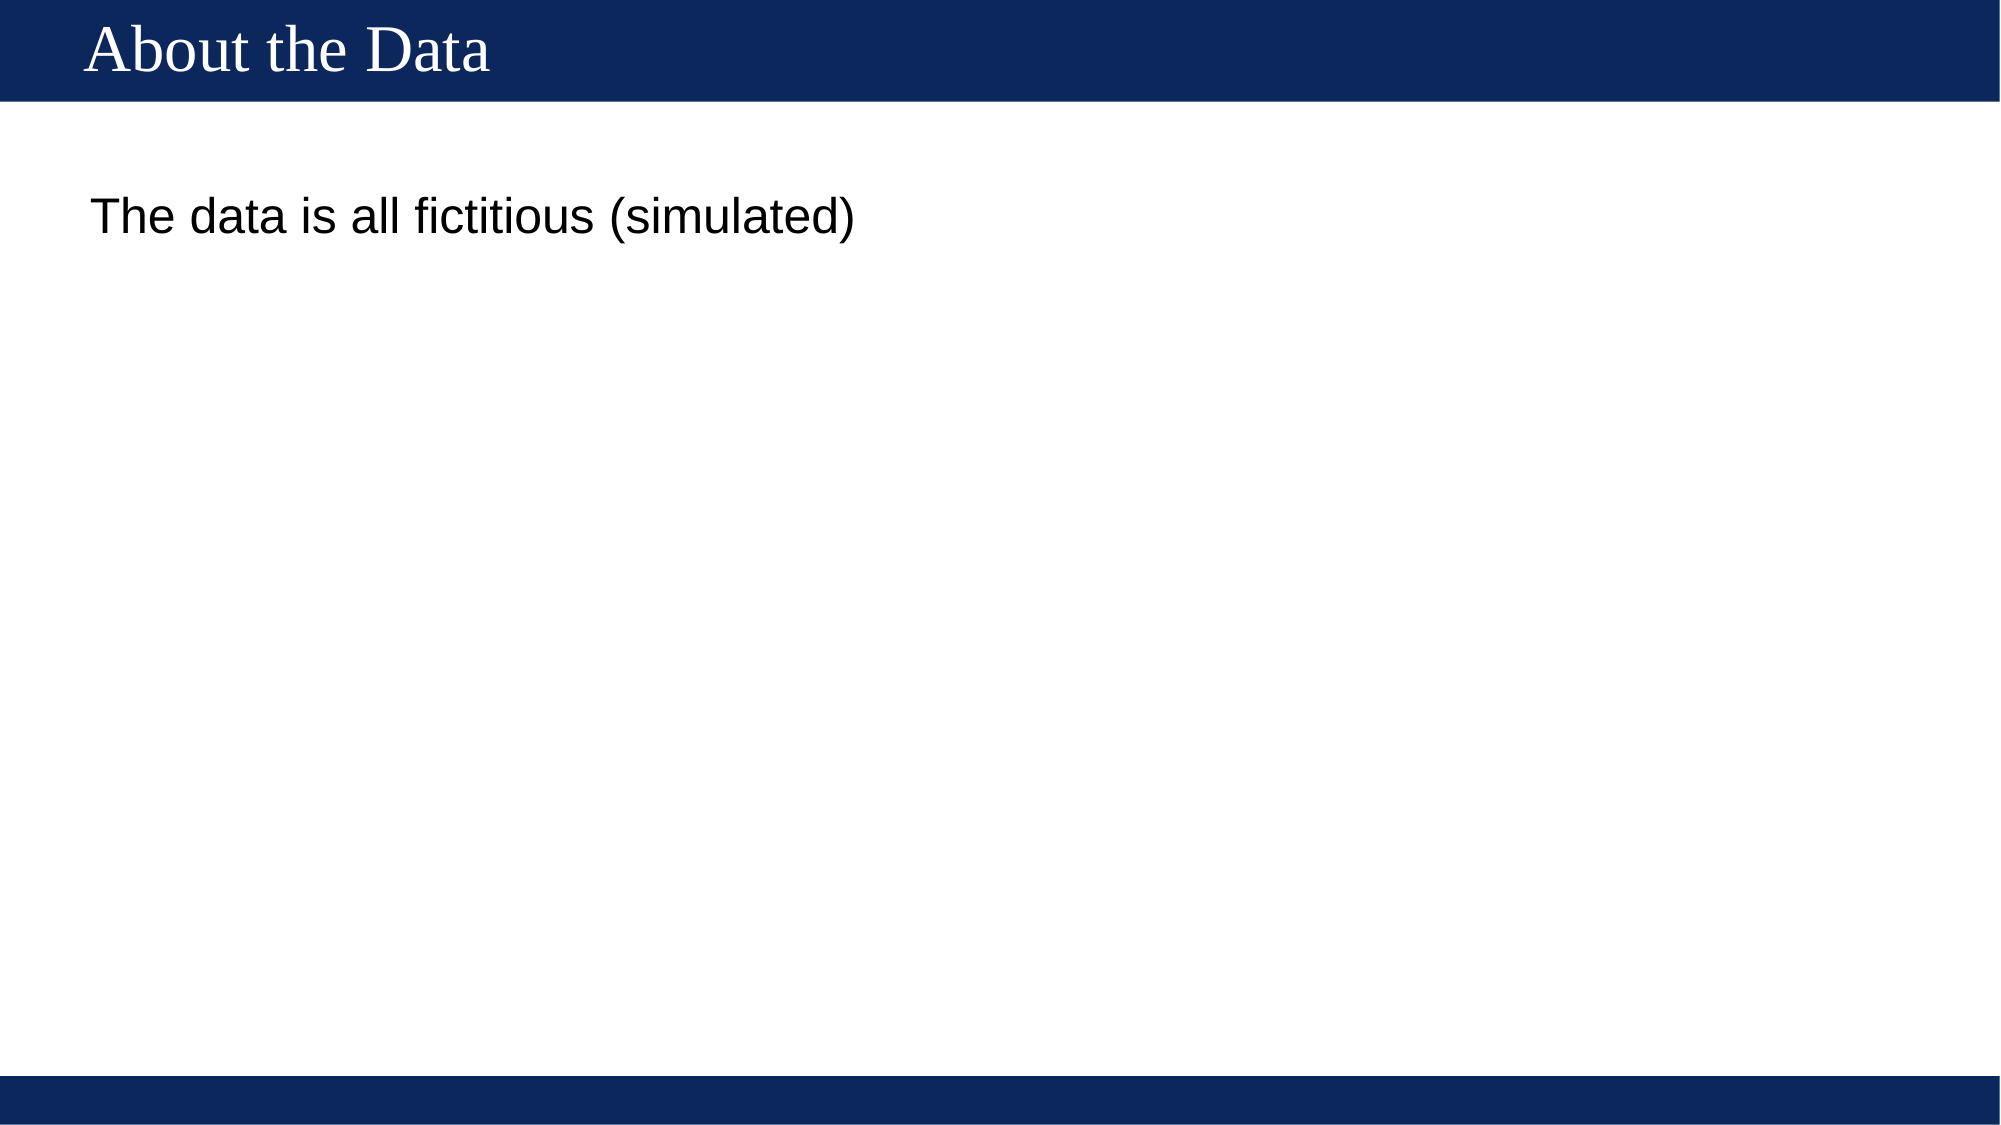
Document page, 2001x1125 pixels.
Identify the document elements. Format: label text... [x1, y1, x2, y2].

text_box The data is all fictitious (simulated) [75, 175, 1800, 302]
title About the Data [83, 11, 1544, 93]
